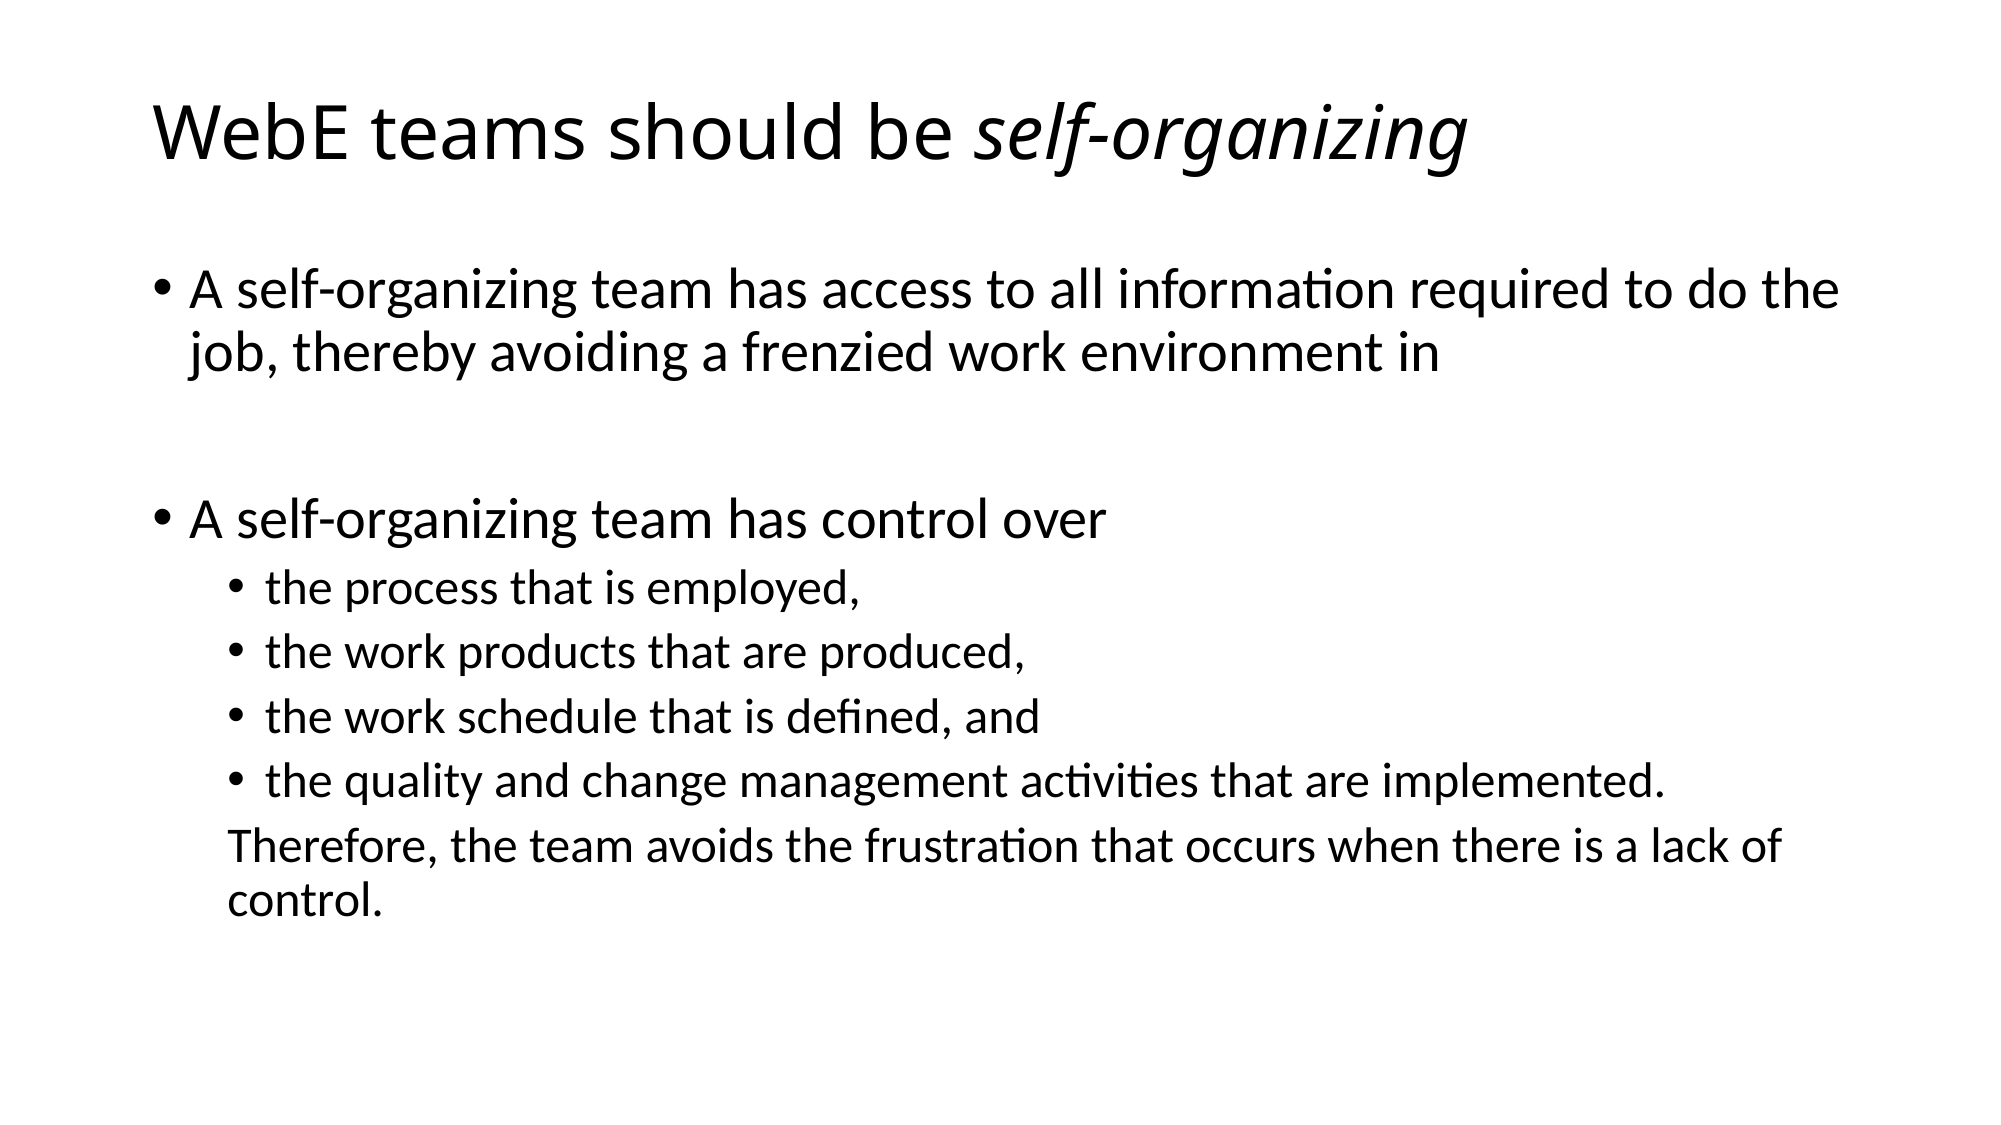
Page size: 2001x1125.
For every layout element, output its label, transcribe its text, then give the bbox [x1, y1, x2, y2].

title WebE teams should be self-organizing [137, 59, 1863, 210]
list A self-organizing team has access to all information required to do the job, thereby avoiding a frenzied work environment in A self-organizing team has control over the process that is employed, the work products that are produced, the work schedule that is defined, and the quality and change management activities that are implemented. Therefore, the team avoids the frustration that occurs when there is a lack of control. [137, 250, 1863, 1054]
